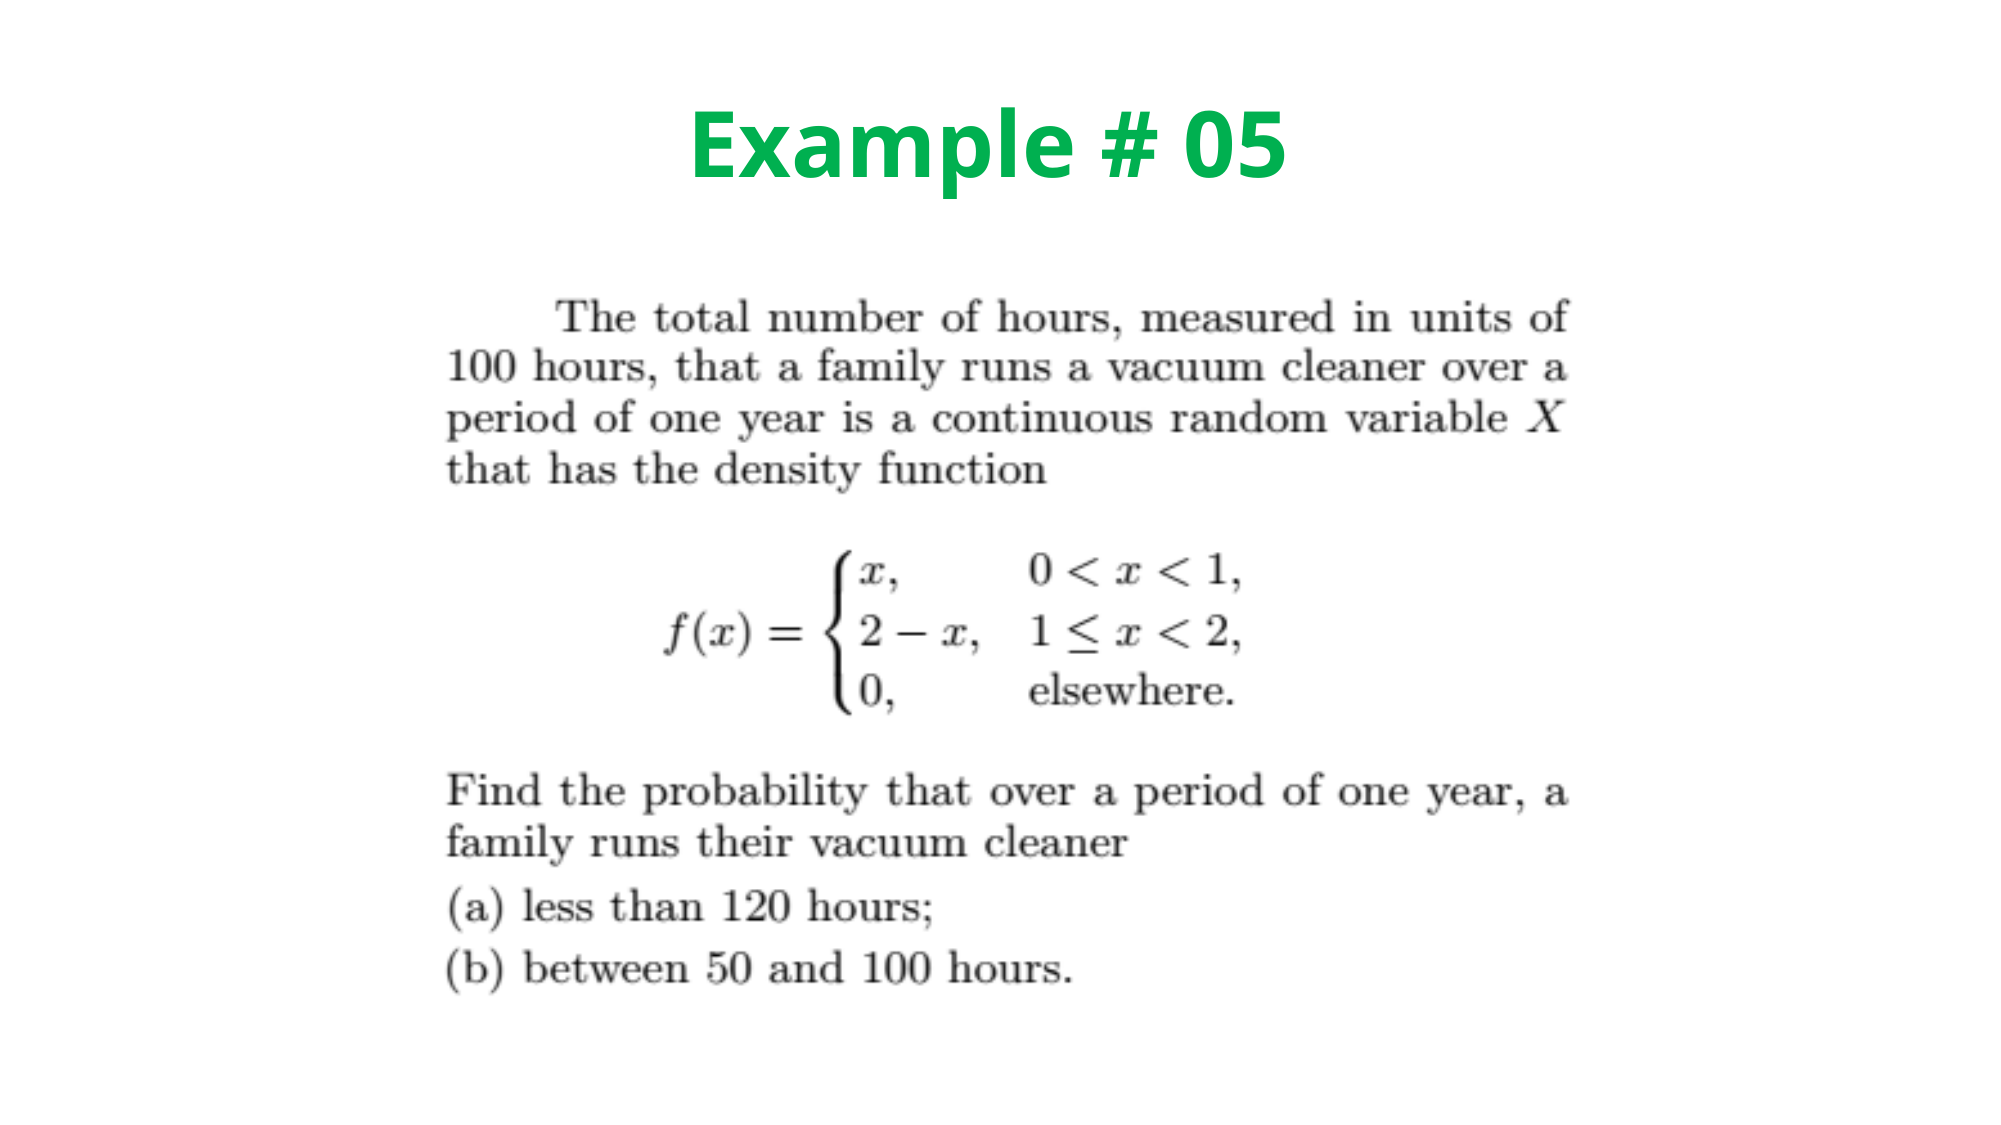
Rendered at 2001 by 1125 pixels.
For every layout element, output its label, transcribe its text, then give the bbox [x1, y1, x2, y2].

title Example # 05 [137, 59, 1863, 235]
picture [312, 232, 1688, 1081]
